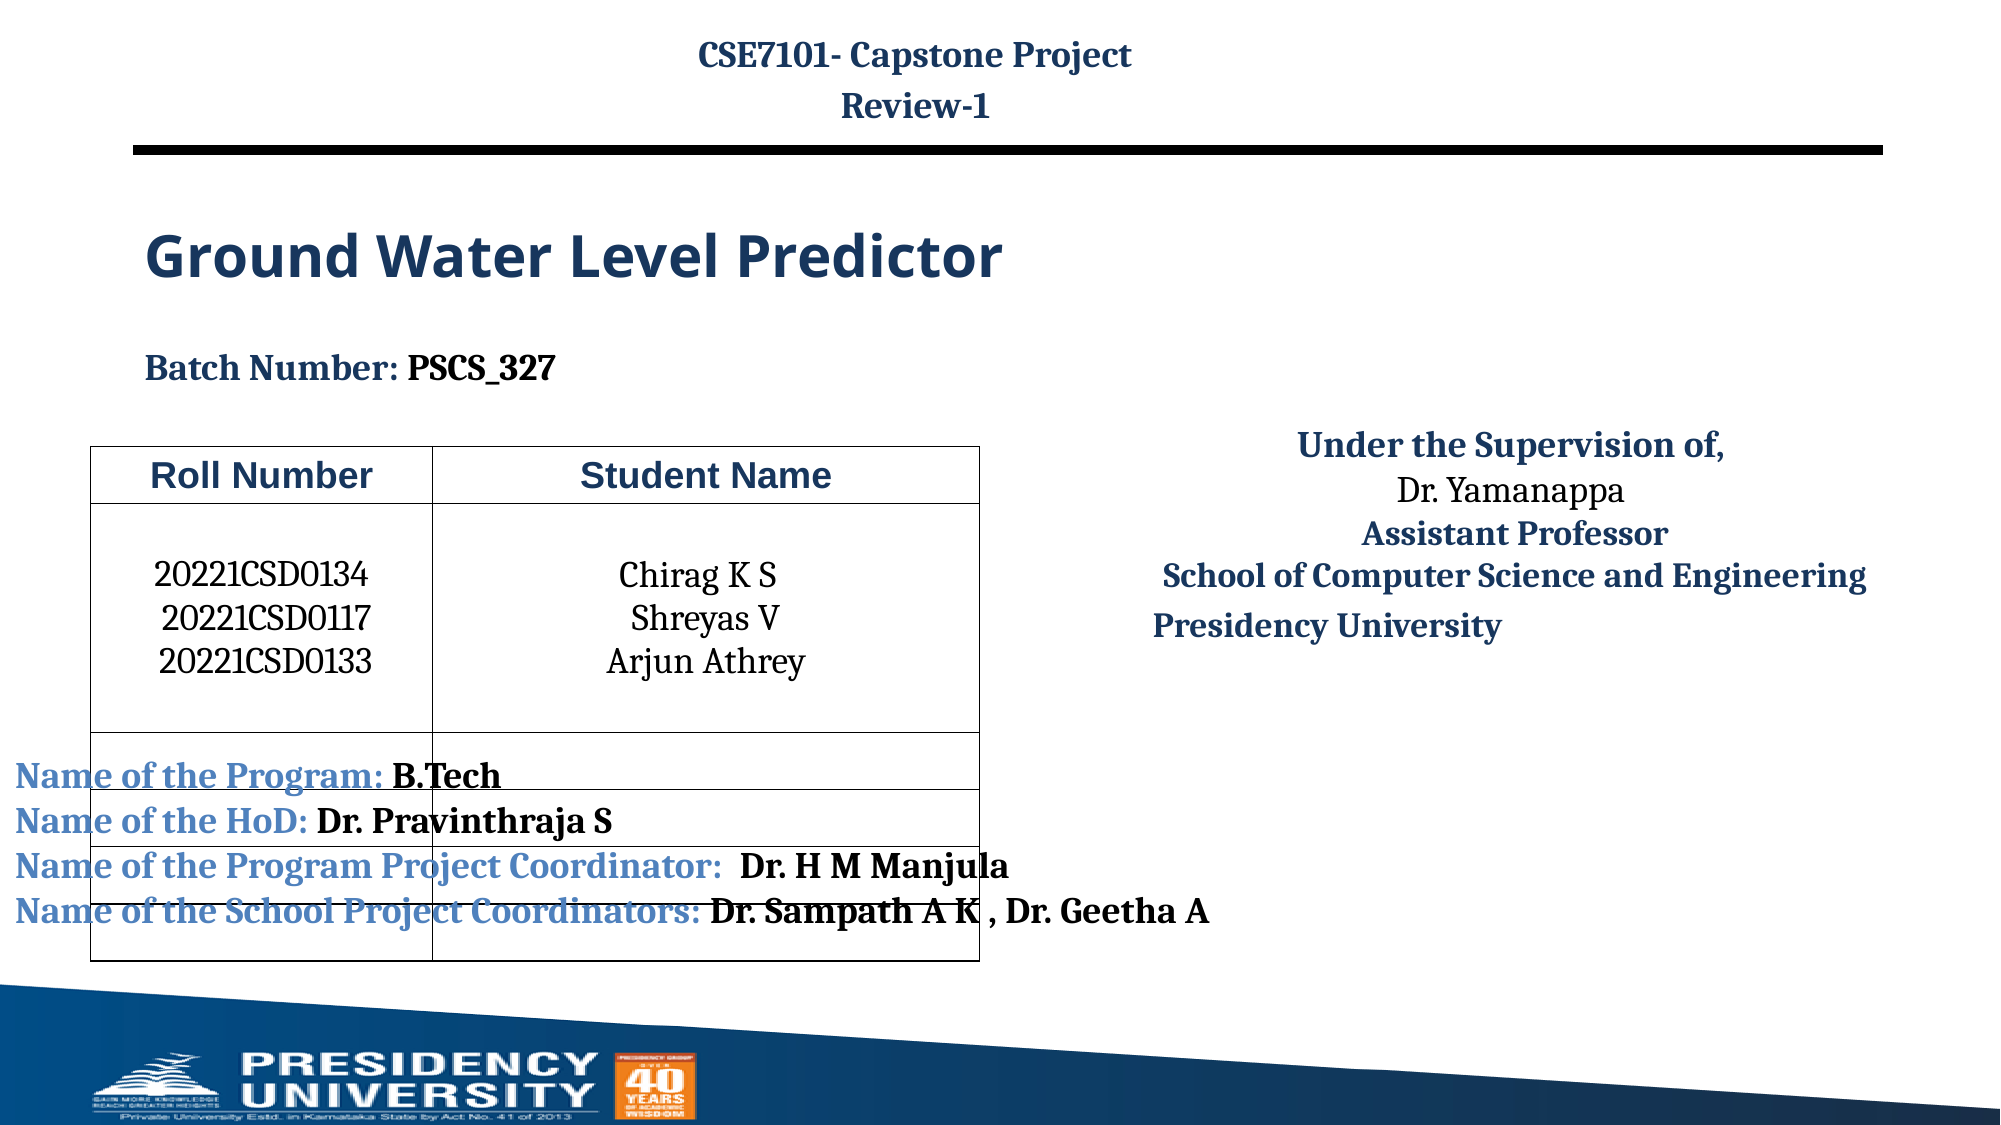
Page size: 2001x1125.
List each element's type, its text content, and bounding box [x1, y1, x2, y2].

text_box CSE7101- Capstone Project Review-1 [464, 22, 1367, 142]
text_box Name of the Program: B.Tech Name of the HoD: Dr. Pravinthraja S Name of the Program Project Coordinator: Dr. H M Manjula Name of the School Project Coordinators: Dr. Sampath A K , Dr. Geetha A [0, 743, 2000, 1000]
table_cell [433, 733, 979, 743]
subtitle Batch Number: PSCS_327 [129, 335, 850, 427]
table_cell Chirag K S Shreyas V Arjun Athrey [433, 504, 979, 732]
table_header Roll Number [91, 447, 432, 503]
picture [0, 1000, 2000, 1125]
text_box Under the Supervision of, Dr. Yamanappa Assistant Professor School of Computer Science and Engineering Presidency University [1062, 412, 1968, 743]
title Ground Water Level Predictor [129, 175, 1830, 334]
table_cell 20221CSD0134 20221CSD0117 20221CSD0133 [91, 504, 432, 732]
table_header Student Name [433, 447, 979, 503]
table_cell [91, 733, 432, 743]
